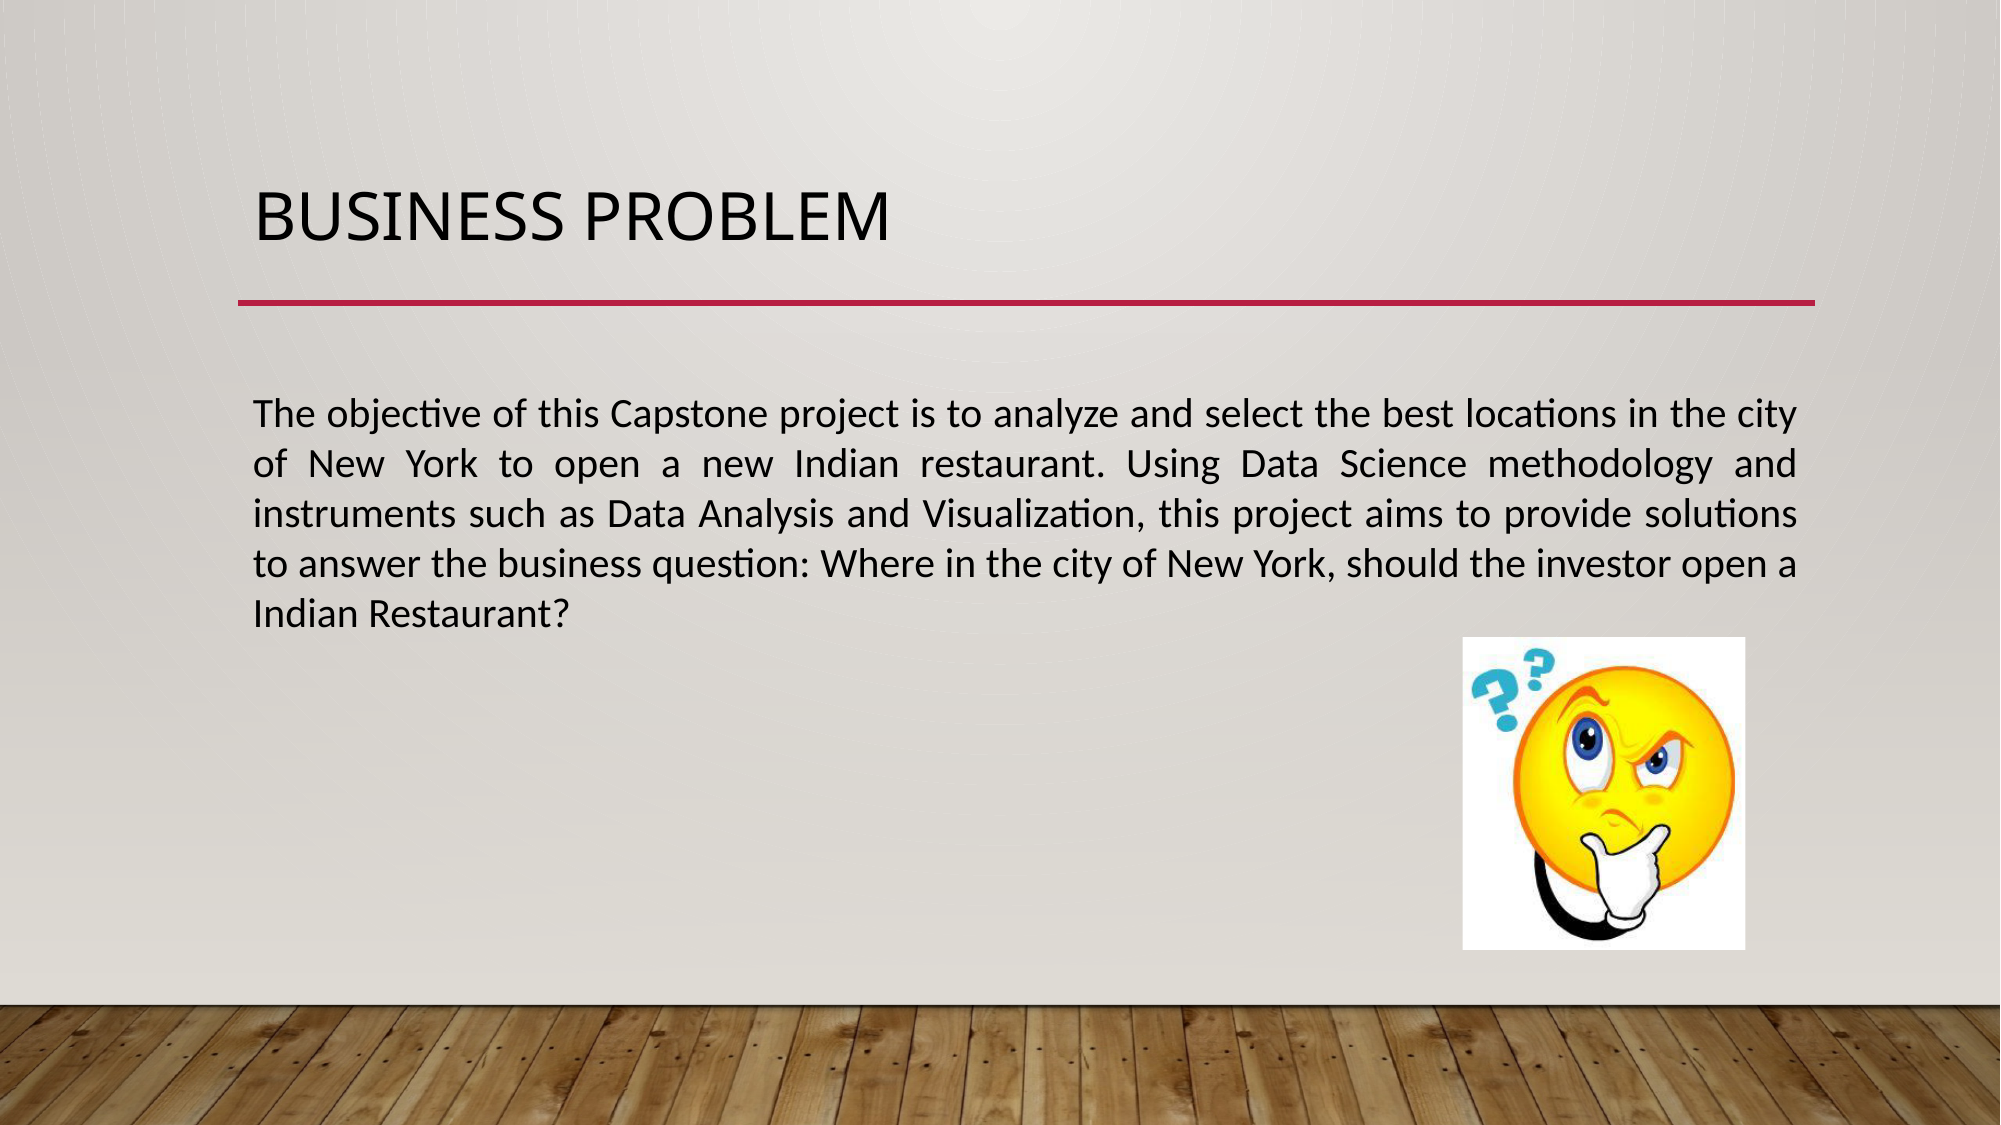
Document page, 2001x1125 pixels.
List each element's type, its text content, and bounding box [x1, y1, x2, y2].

picture [0, 1005, 2000, 1125]
picture [1462, 636, 1746, 950]
text_box The objective of this Capstone project is to analyze and select the best locations in the city of New York to open a new Indian restaurant. Using Data Science methodology and instruments such as Data Analysis and Visualization, this project aims to provide solutions to answer the business question: Where in the city of New York, should the investor open a Indian Restaurant? [238, 378, 1814, 644]
title Business Problem [238, 175, 1814, 267]
